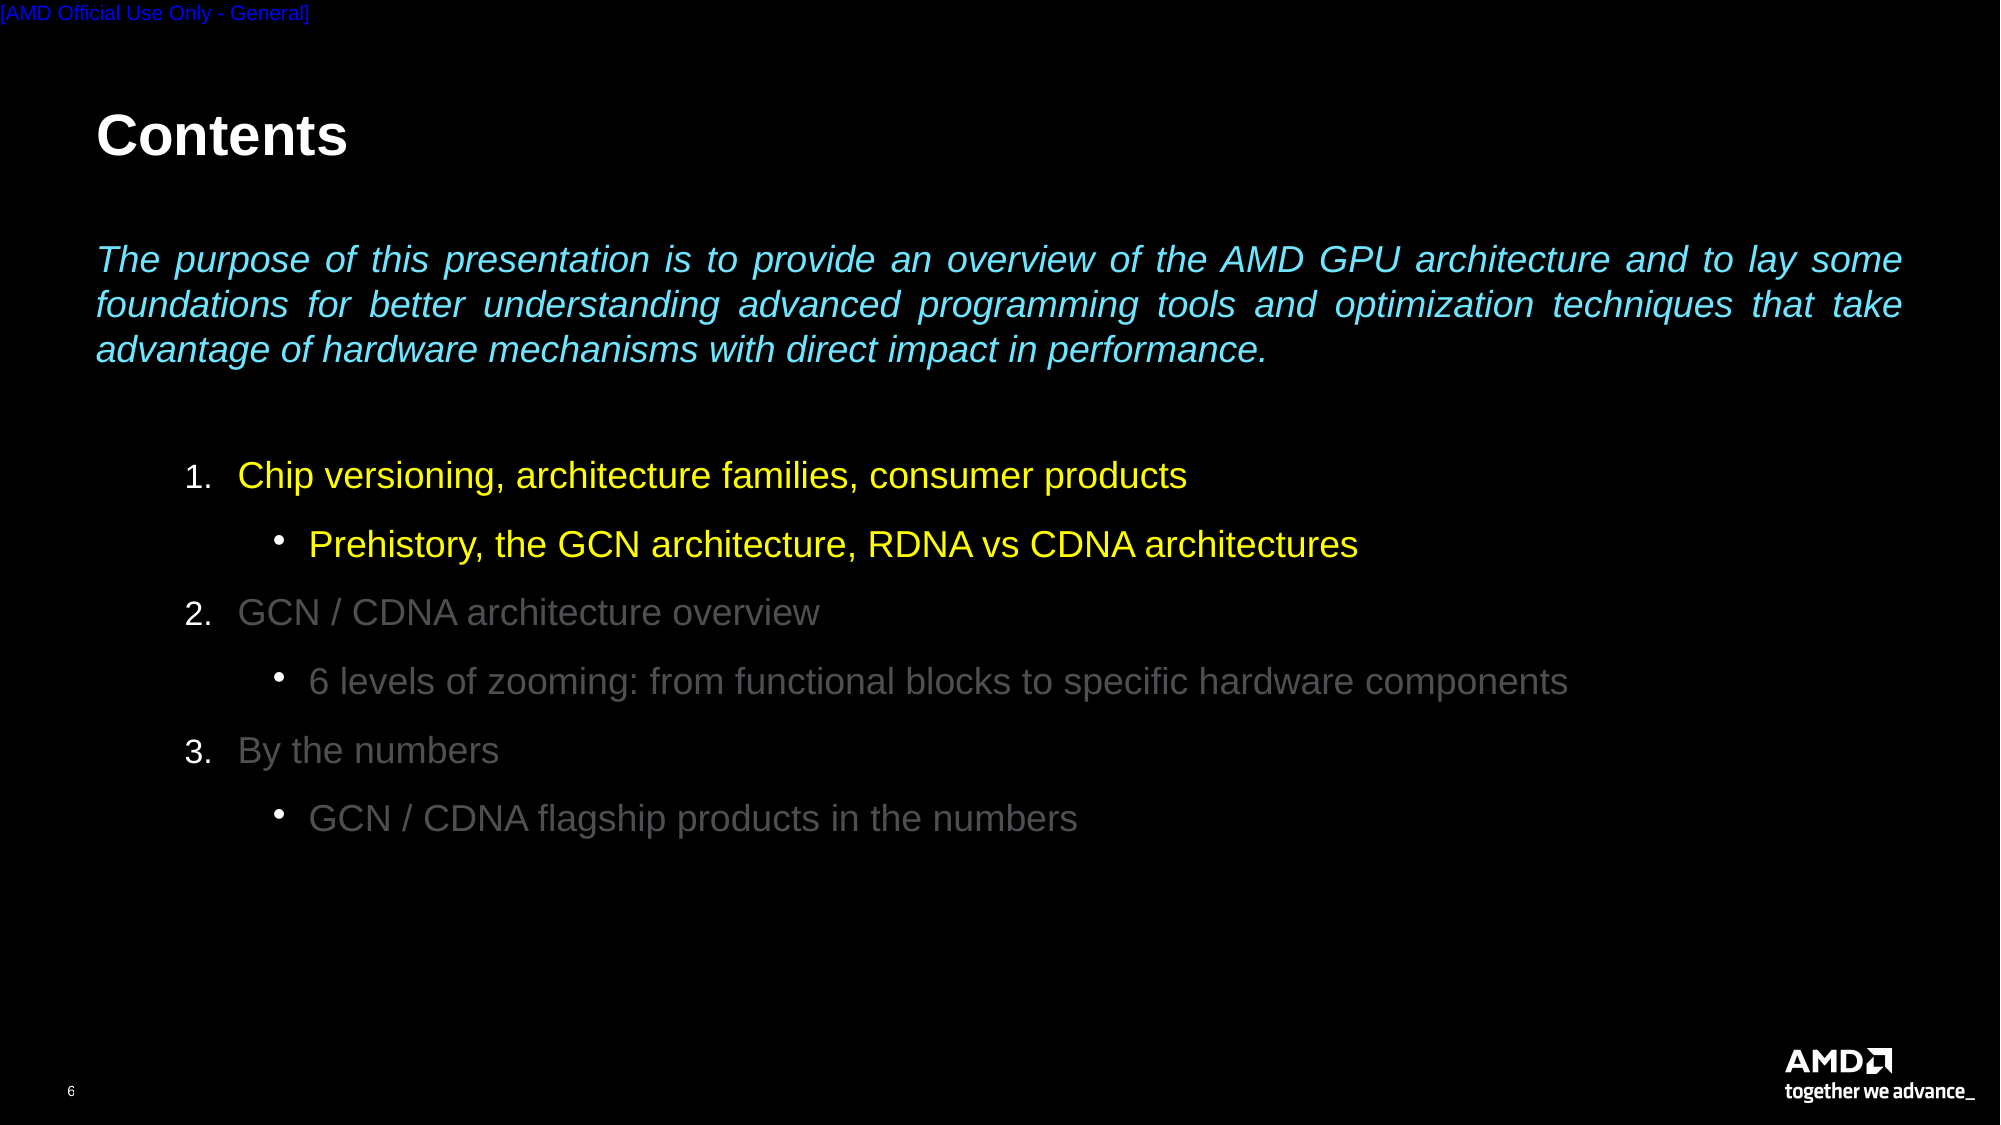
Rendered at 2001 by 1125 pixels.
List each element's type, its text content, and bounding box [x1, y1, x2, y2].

picture [1785, 1048, 1975, 1103]
title Contents [96, 97, 1904, 168]
list The purpose of this presentation is to provide an overview of the AMD GPU architecture and to lay some foundations for better understanding advanced programming tools and optimization techniques that take advantage of hardware mechanisms with direct impact in performance. Chip versioning, architecture families, consumer products Prehistory, the GCN architecture, RDNA vs CDNA architectures GCN / CDNA architecture overview 6 levels of zooming: from functional blocks to specific hardware components By the numbers GCN / CDNA flagship products in the numbers [95, 234, 1904, 1029]
